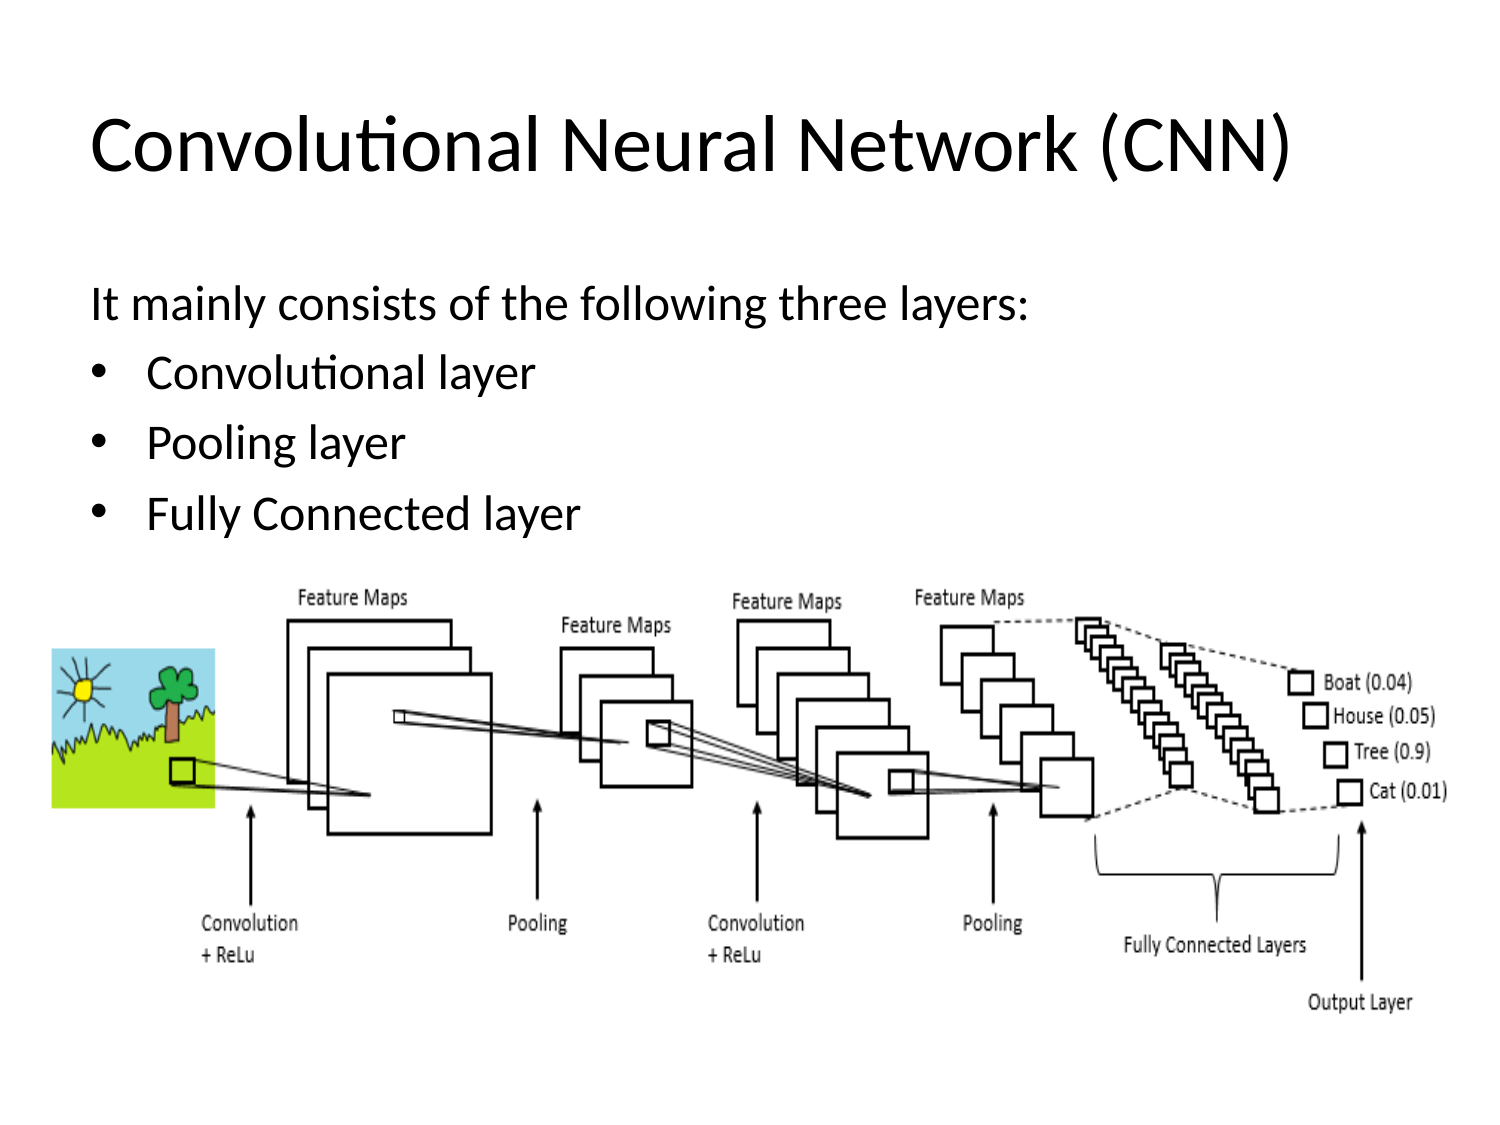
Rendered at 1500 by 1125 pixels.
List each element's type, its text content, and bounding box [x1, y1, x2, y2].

title Convolutional Neural Network (CNN) [75, 45, 1425, 233]
list It mainly consists of the following three layers: Convolutional layer Pooling layer Fully Connected layer [75, 262, 1425, 566]
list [45, 568, 1454, 1022]
